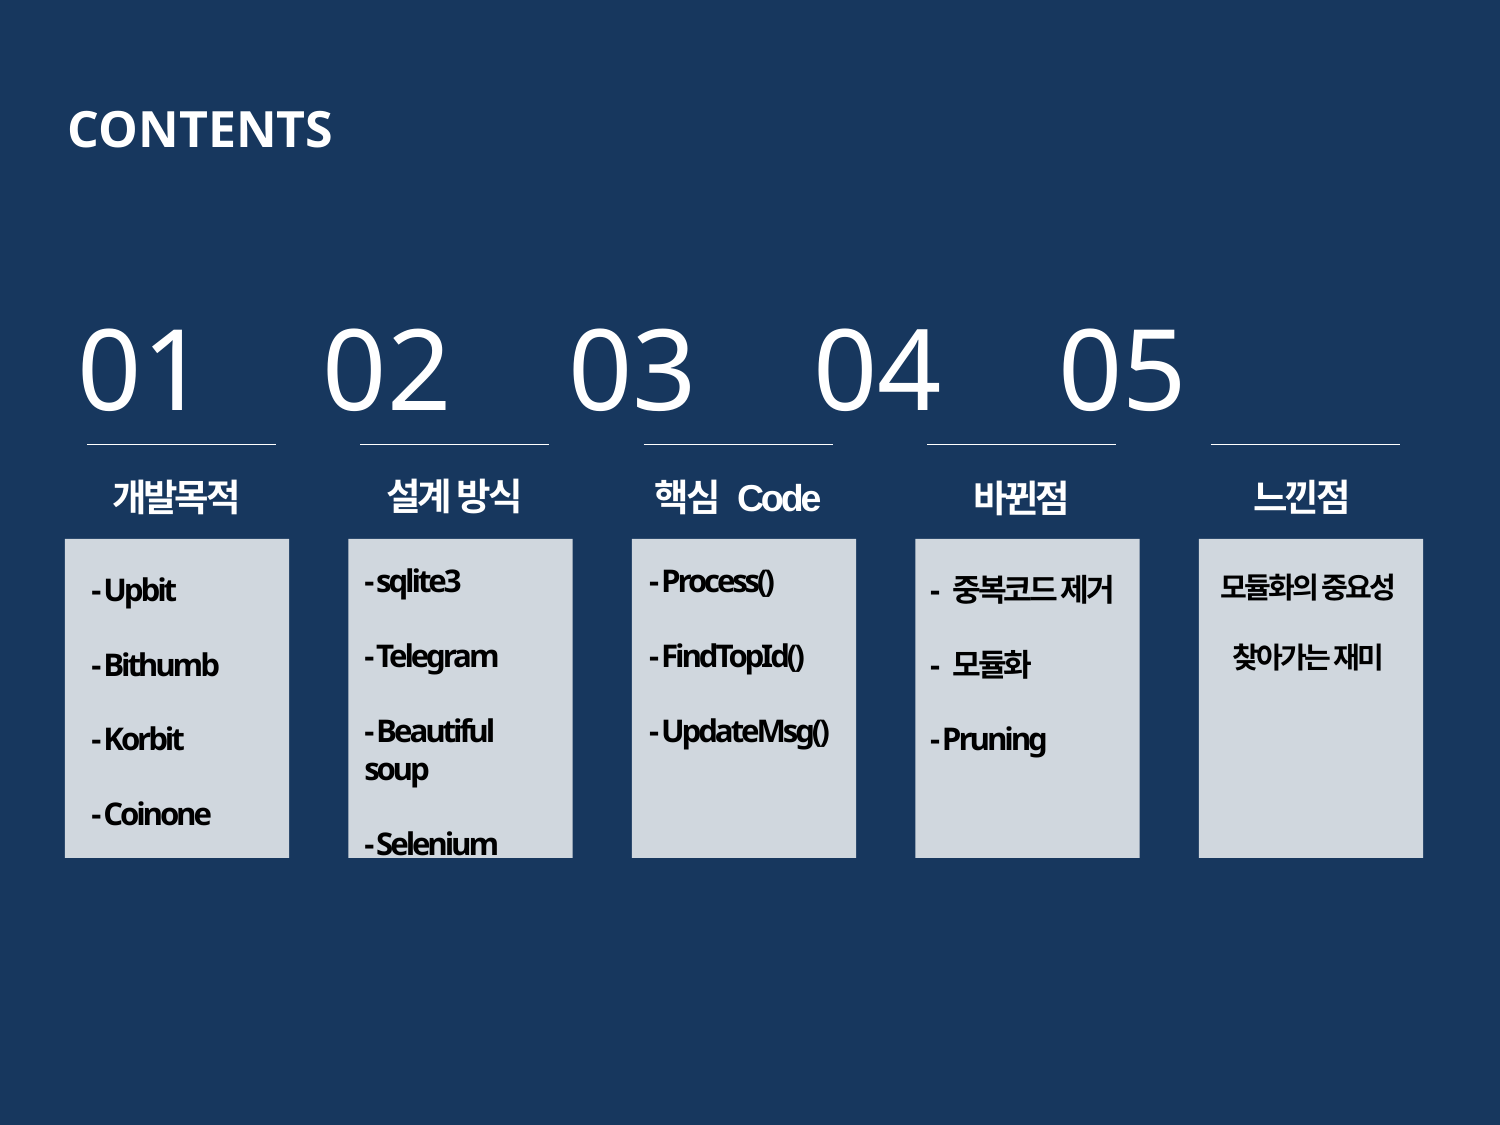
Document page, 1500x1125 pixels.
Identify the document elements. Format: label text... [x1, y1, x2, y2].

text_box 바뀐점 [868, 467, 1176, 528]
text_box 핵심 Code [602, 466, 875, 527]
text_box [630, 537, 858, 860]
text_box - 중복코드 제거 - 모듈화 - Pruning [915, 562, 1140, 765]
text_box 01 02 03 04 05 [63, 290, 1457, 441]
text_box 설계 방식 [318, 465, 591, 526]
text_box CONTENTS [53, 89, 739, 165]
text_box 모듈화의 중요성 찾아가는 재미 [1196, 562, 1421, 683]
text_box [63, 537, 291, 860]
text_box - sqlite3 - Telegram - Beautiful soup - Selenium [349, 554, 574, 981]
text_box [913, 537, 1142, 860]
text_box - Upbit - Bithumb - Korbit - Coinone [76, 562, 302, 840]
text_box 느낀점 [1122, 466, 1483, 527]
text_box [1197, 537, 1425, 860]
text_box [346, 537, 575, 860]
text_box - Process() - FindTopId() - UpdateMsg() [634, 554, 859, 757]
text_box 개발목적 [64, 466, 289, 527]
